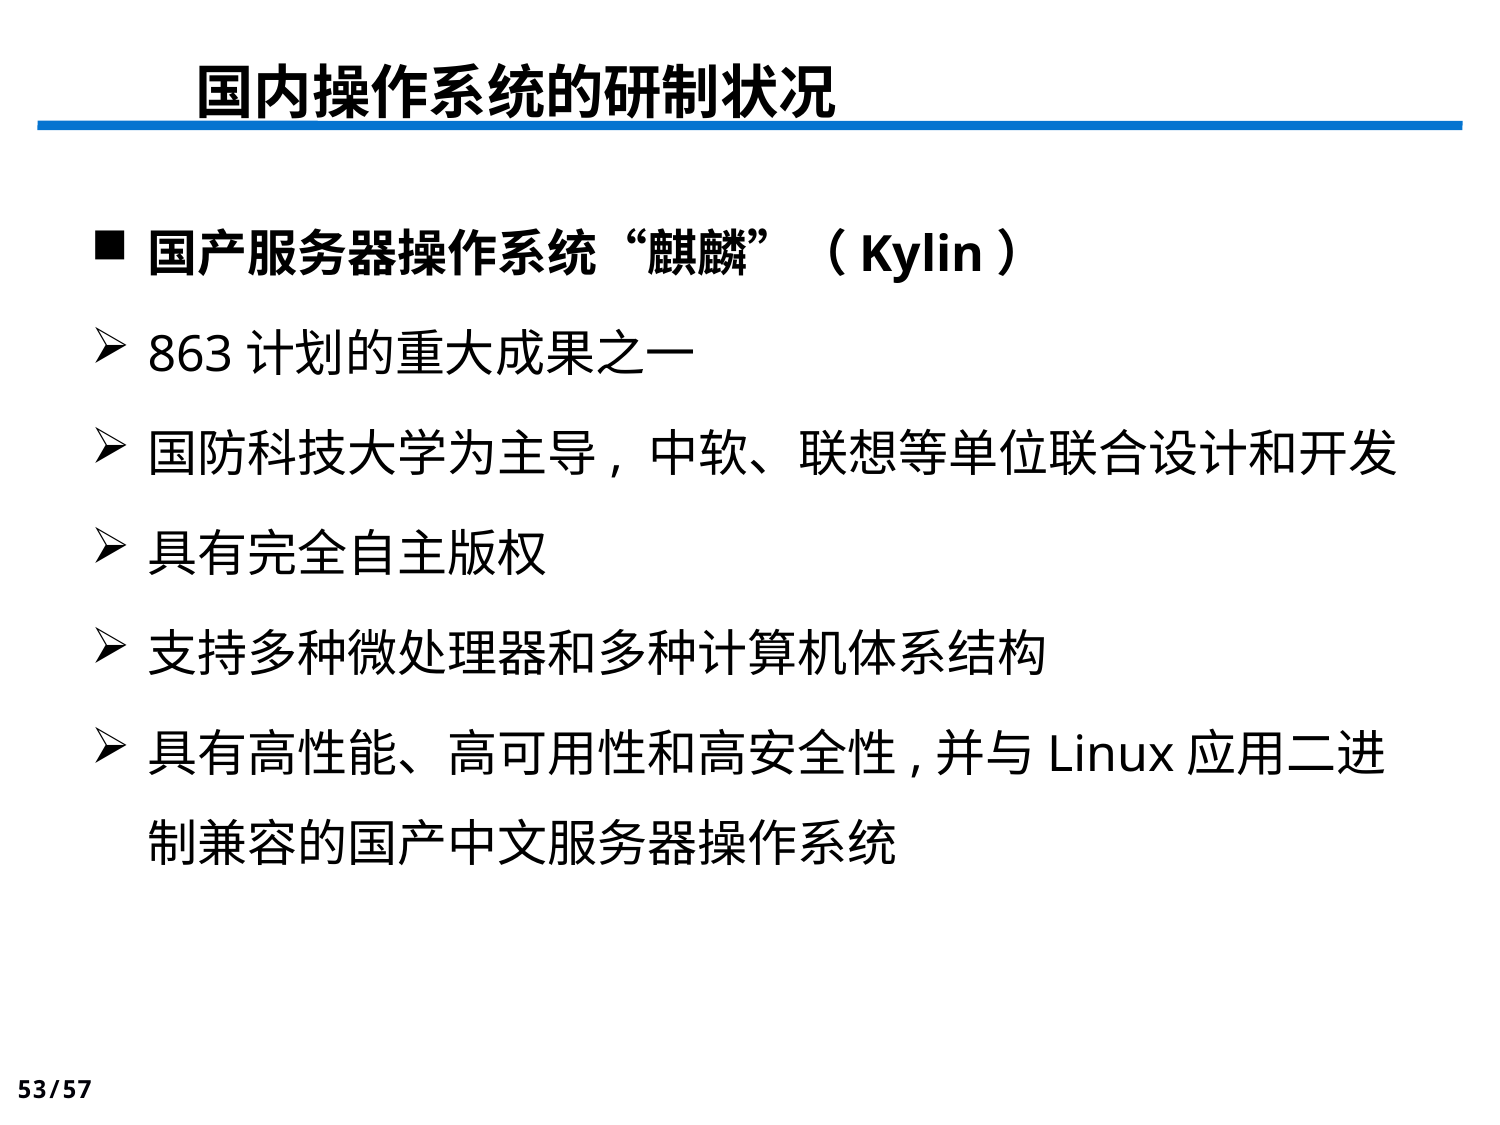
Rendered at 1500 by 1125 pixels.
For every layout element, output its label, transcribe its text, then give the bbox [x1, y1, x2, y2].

text_box 国内操作系统的研制状况 [181, 13, 852, 133]
text_box 国产服务器操作系统“麒麟”（Kylin） 863计划的重大成果之一 国防科技大学为主导, 中软、联想等单位联合设计和开发 具有完全自主版权 支持多种微处理器和多种计算机体系结构 具有高性能、高可用性和高安全性,并与Linux应用二进制兼容的国产中文服务器操作系统 [76, 184, 1414, 910]
